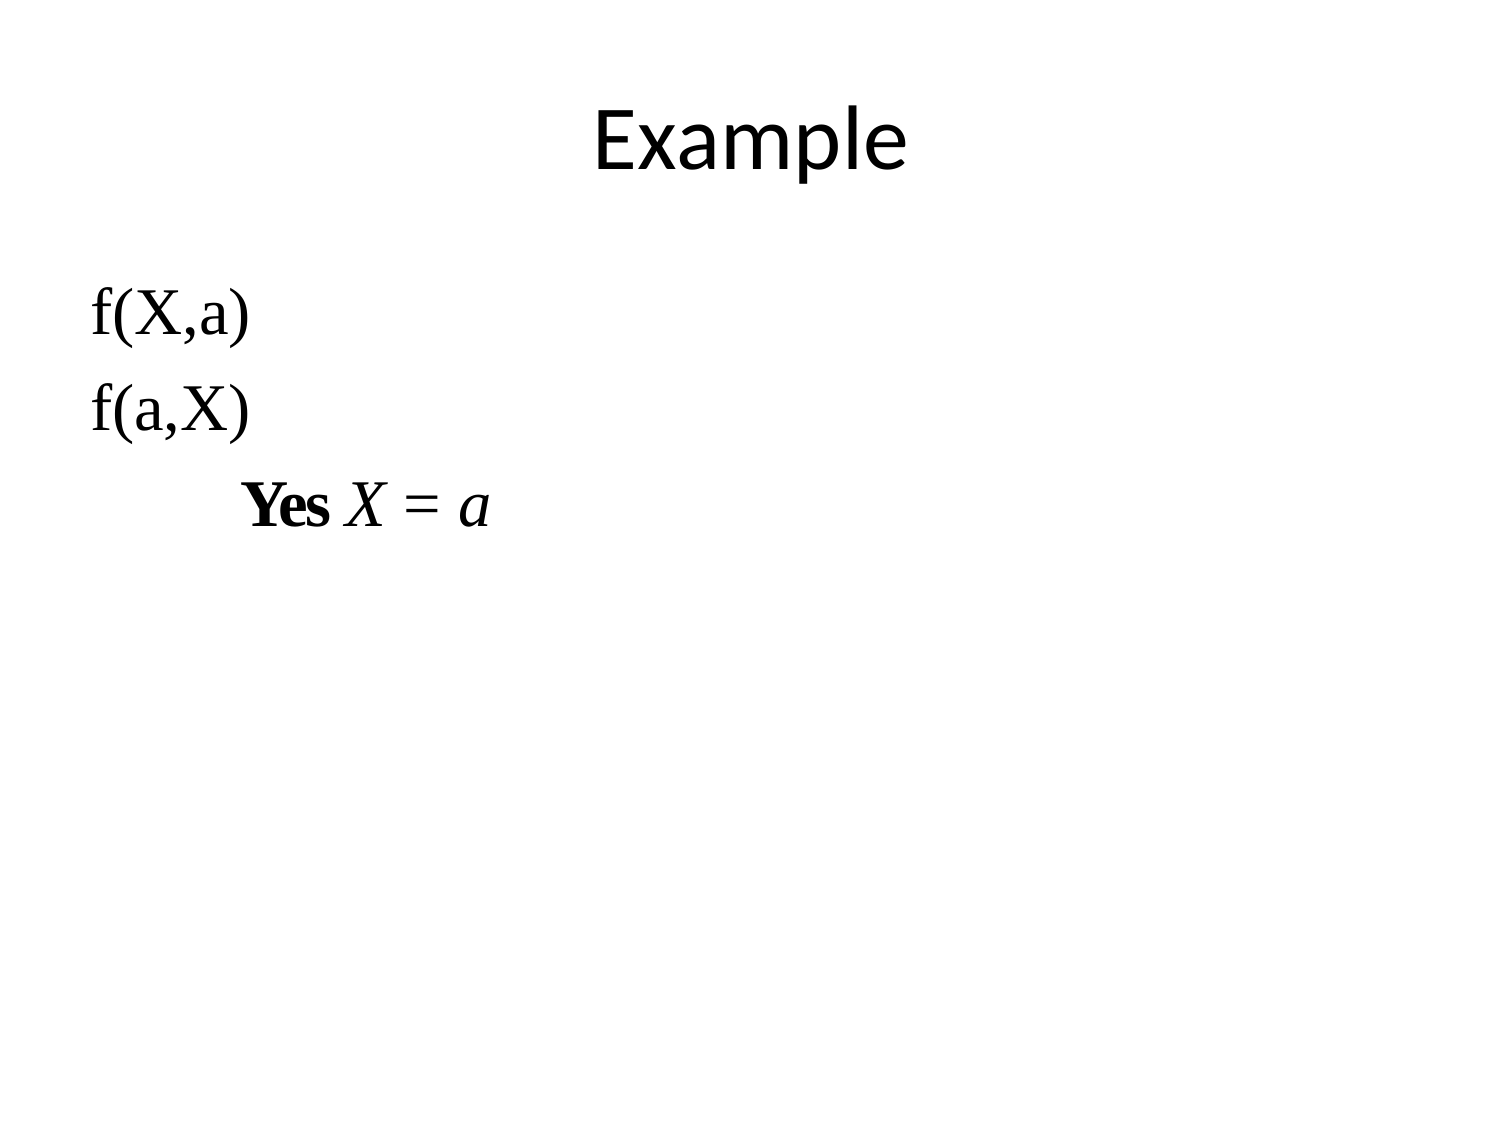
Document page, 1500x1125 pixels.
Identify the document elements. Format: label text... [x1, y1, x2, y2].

title Example [590, 75, 910, 266]
text_box f(X,a) f(a,X) Yes X = a [87, 249, 501, 540]
